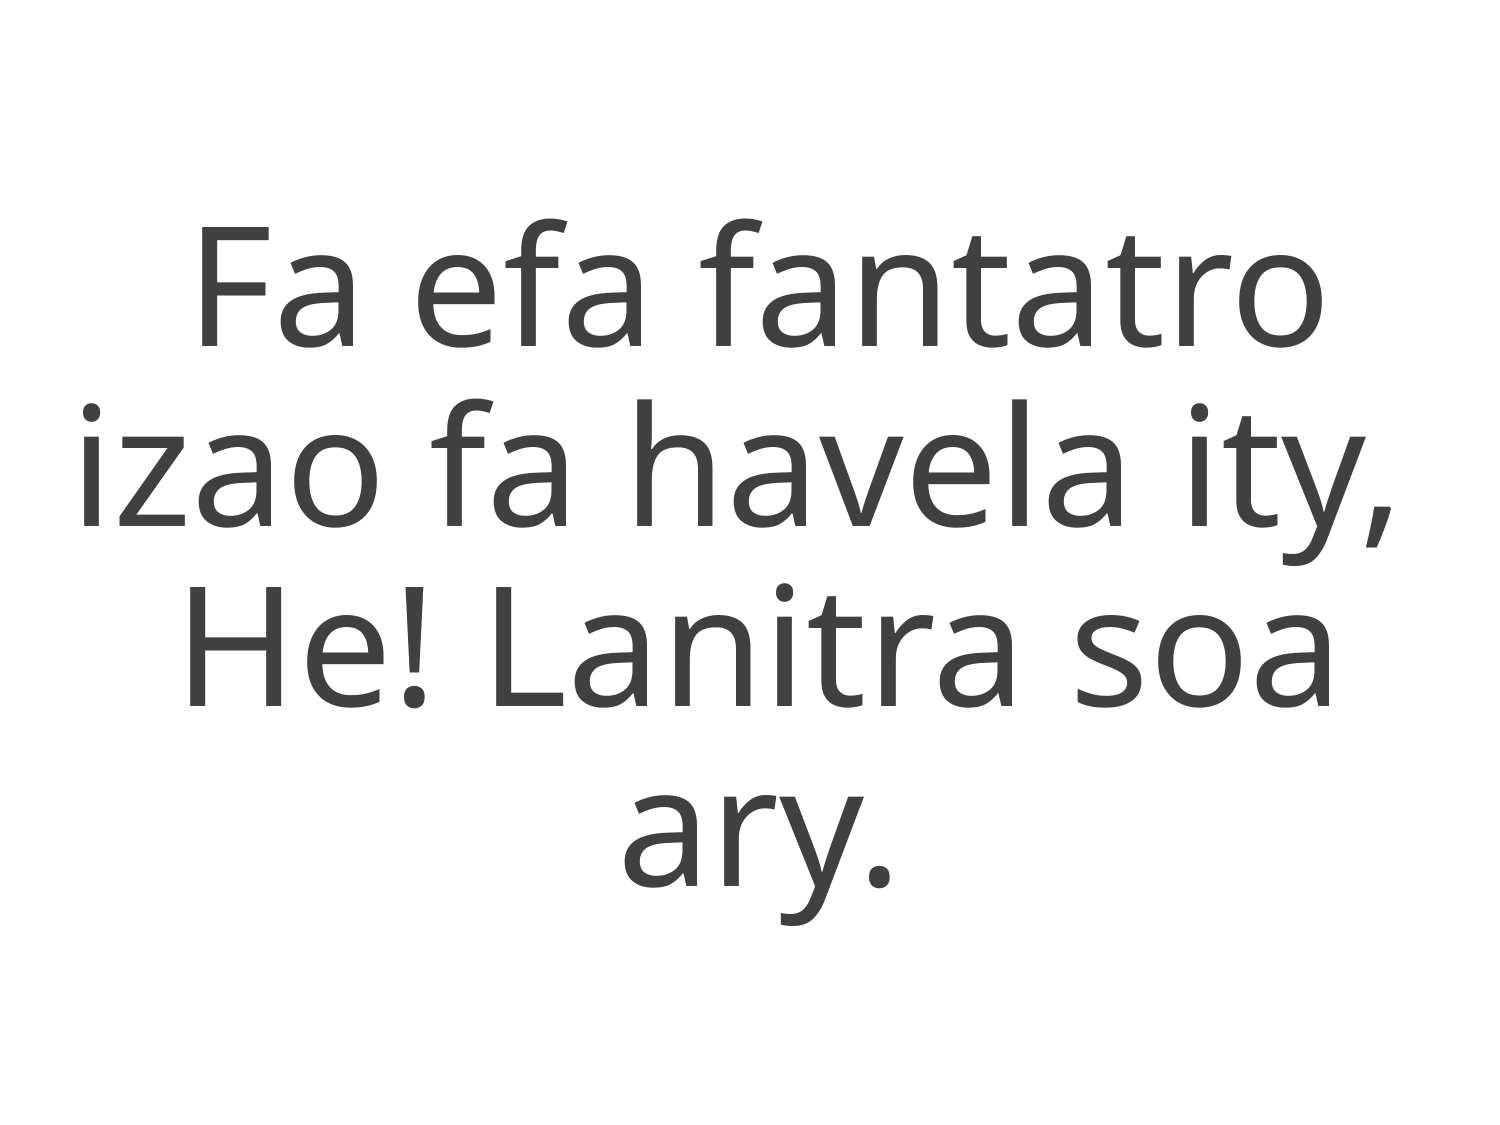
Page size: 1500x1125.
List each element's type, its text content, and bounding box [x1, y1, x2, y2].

title Fa efa fantatro izao fa havela ity, He! Lanitra soa ary. [0, 453, 1500, 672]
